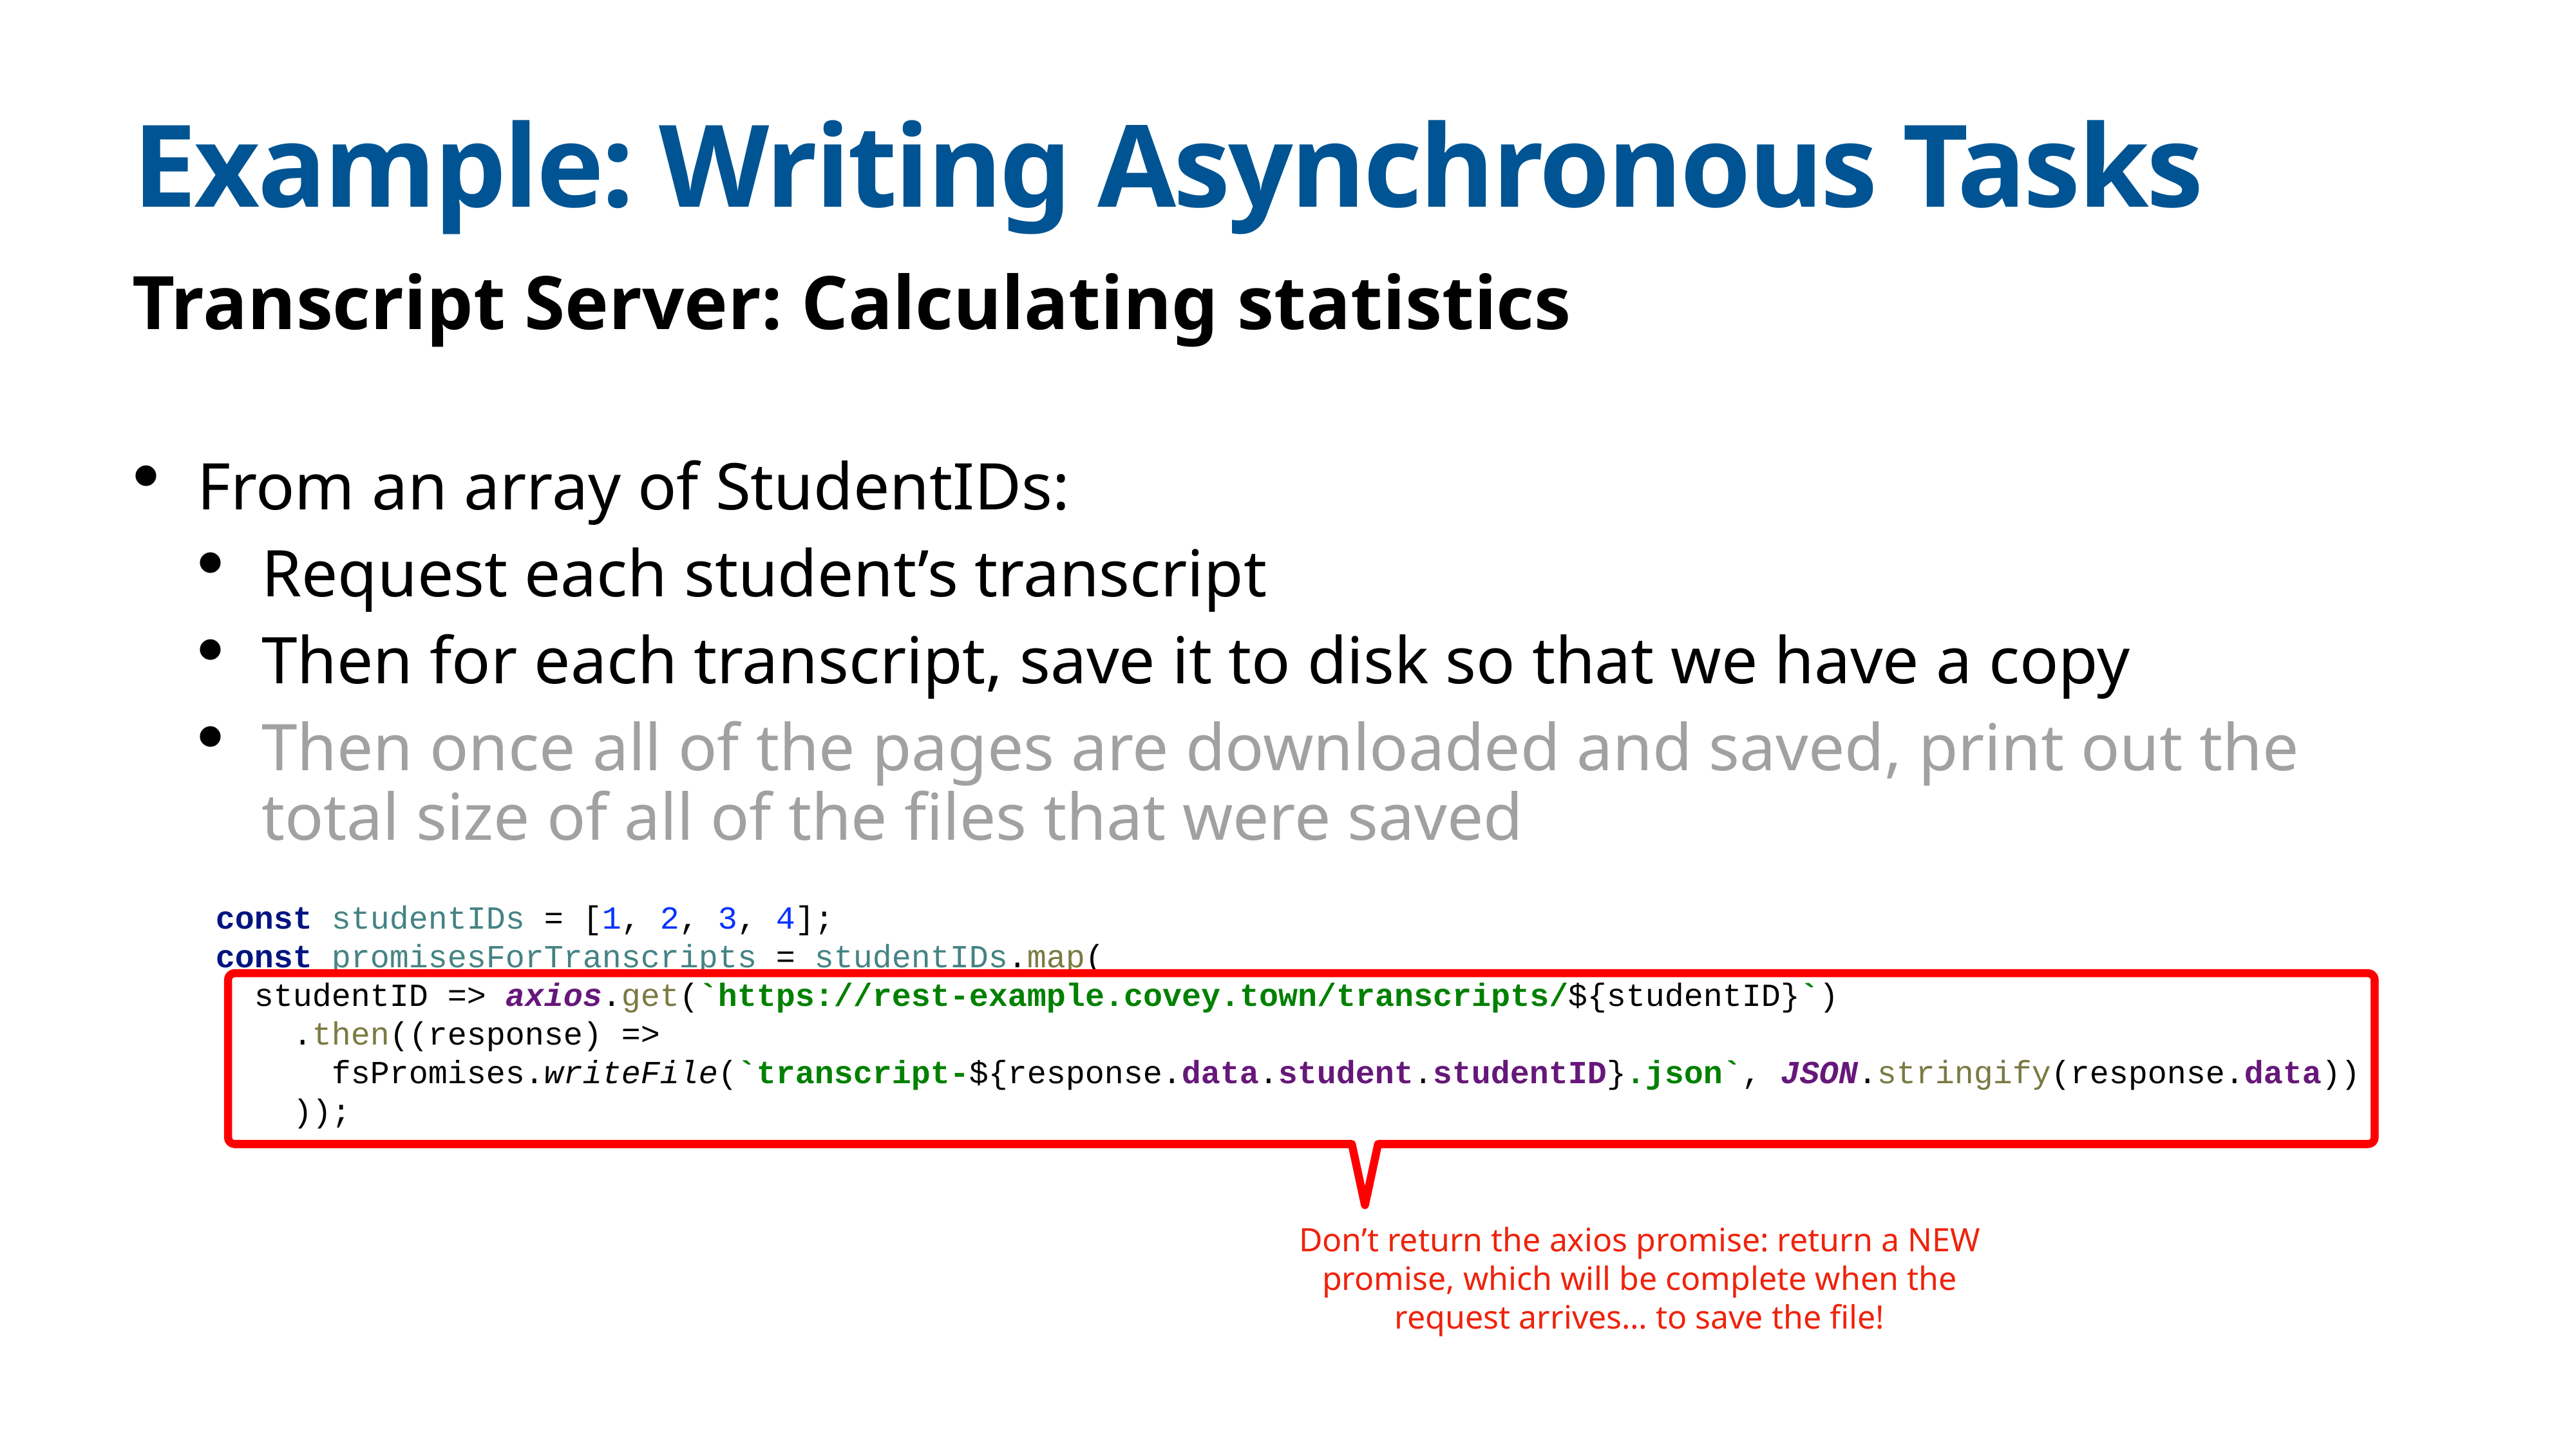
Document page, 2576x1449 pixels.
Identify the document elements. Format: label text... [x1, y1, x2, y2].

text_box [227, 972, 2375, 1278]
text_box const studentIDs = [1, 2, 3, 4]; const promisesForTranscripts = studentIDs.map( studentID => axios.get(`https://rest-example.covey.town/transcripts/${studentID}`) .then((response) => fsPromises.writeFile(`transcript-${response.data.student.studentID}.json`, JSON.stringify(response.data)) )); [210, 891, 2366, 1134]
list Transcript Server: Calculating statistics [127, 250, 2449, 350]
list From an array of StudentIDs: Request each student’s transcript Then for each transcript, save it to disk so that we have a copy Then once all of the pages are downloaded and saved, print out the total size of all of the files that were saved [127, 448, 2449, 875]
title Example: Writing Asynchronous Tasks [127, 113, 2449, 250]
